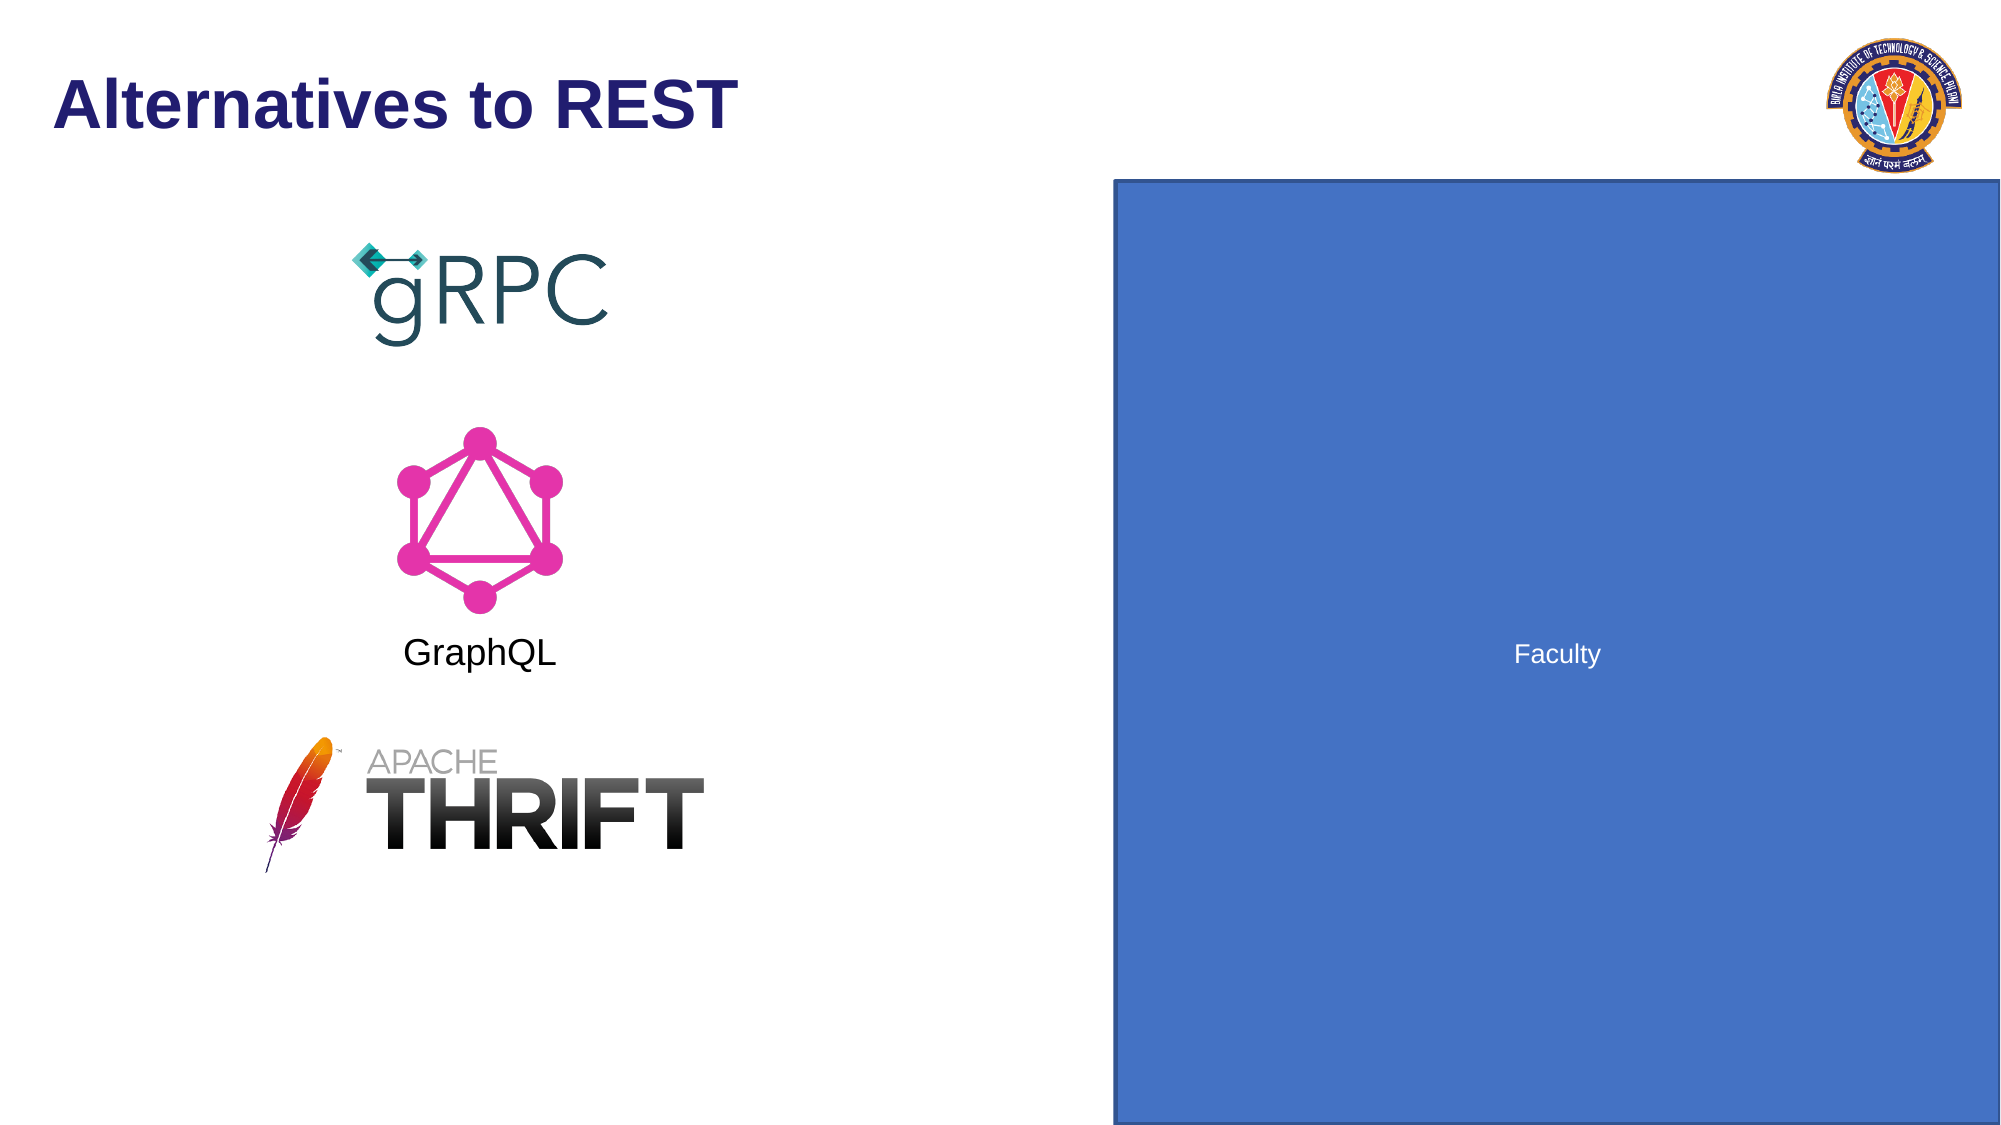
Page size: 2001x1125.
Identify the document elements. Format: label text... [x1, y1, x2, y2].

title Alternatives to REST [37, 38, 1810, 174]
picture [166, 722, 794, 880]
picture [349, 161, 611, 422]
picture [1825, 38, 1962, 174]
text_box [372, 425, 588, 681]
